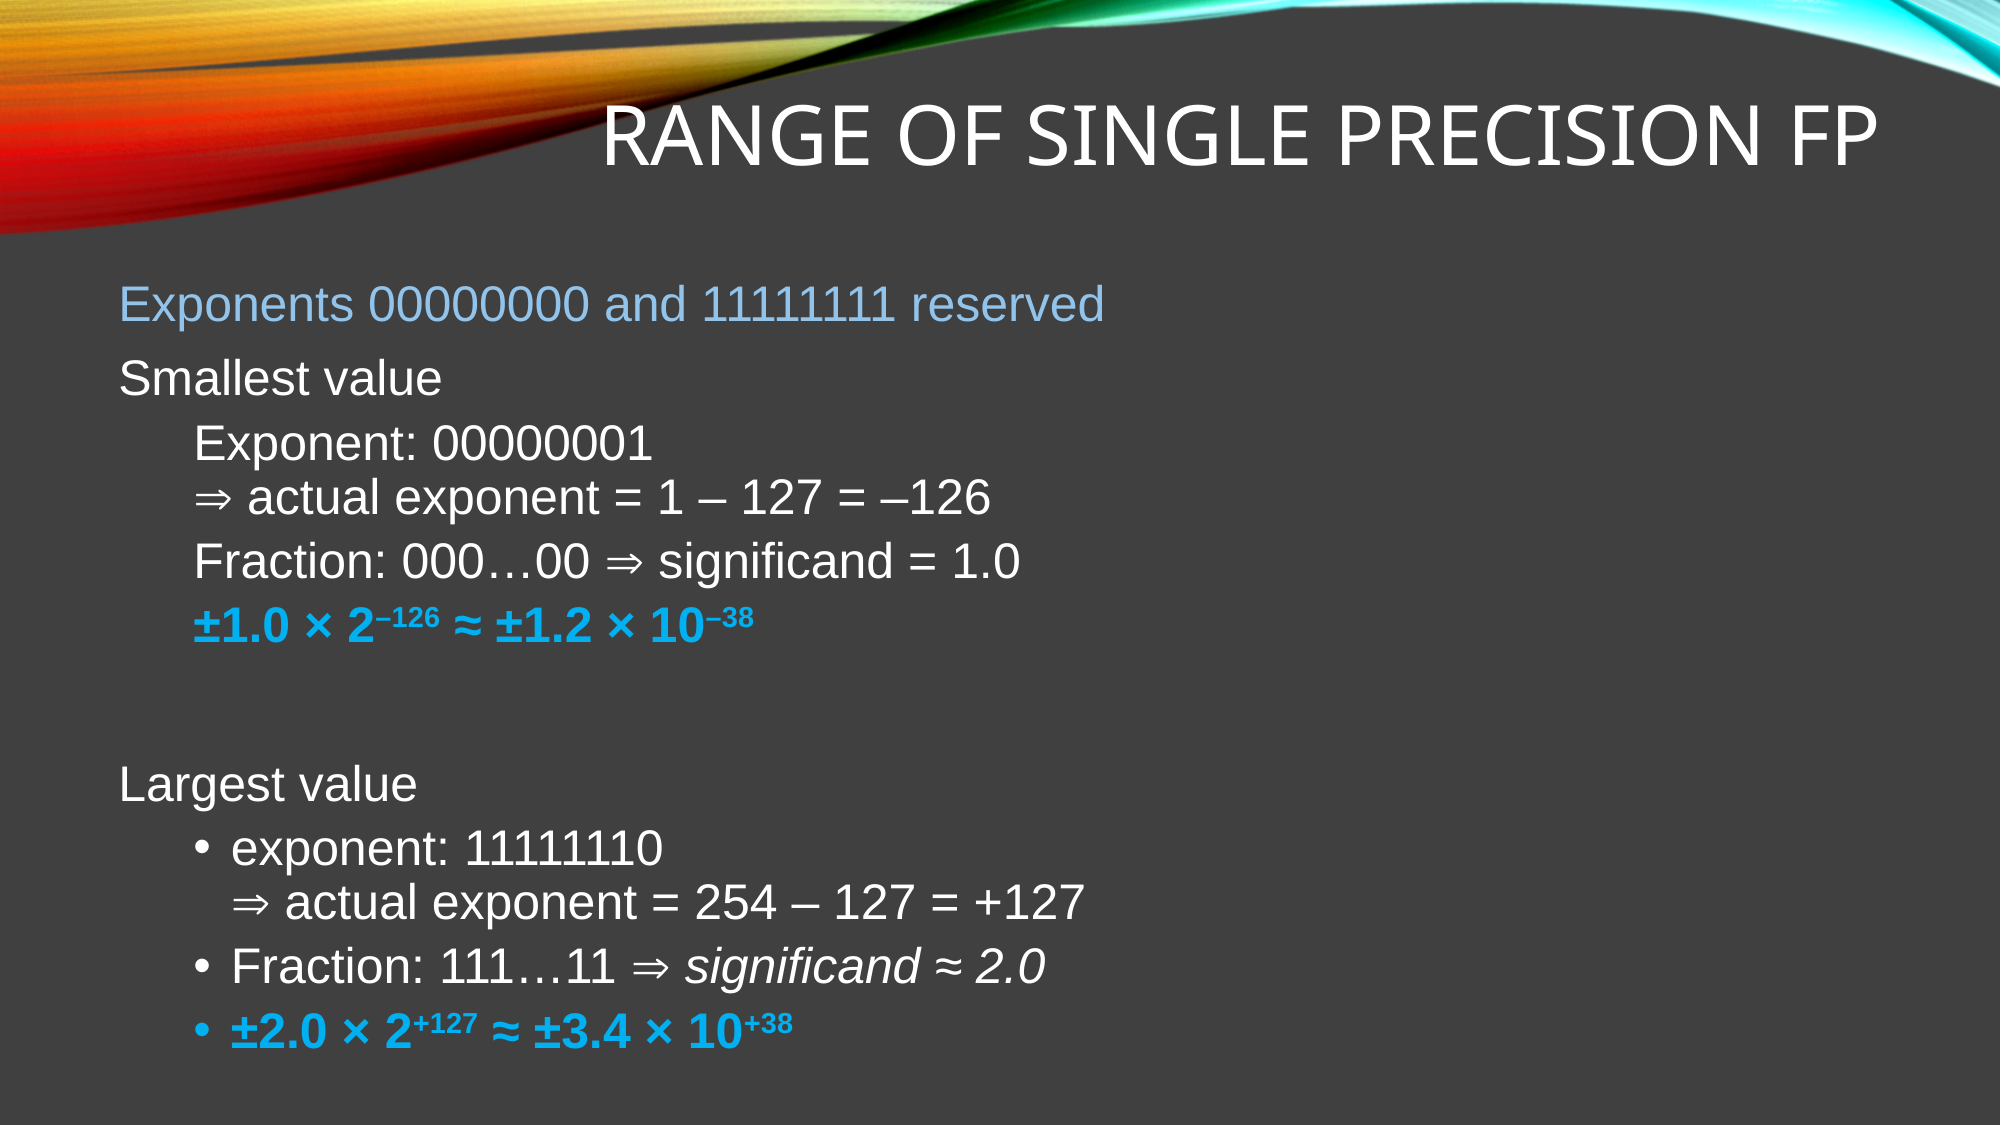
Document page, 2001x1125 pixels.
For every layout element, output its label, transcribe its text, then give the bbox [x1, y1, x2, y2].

title Range OF SINGLE PRECISION FP [99, 45, 1897, 233]
picture [0, 0, 2000, 237]
list Exponents 00000000 and 11111111 reserved Smallest value Exponent: 00000001  actual exponent = 1 – 127 = –126 Fraction: 000…00  significand = 1.0 ±1.0 × 2–126 ≈ ±1.2 × 10–38 Largest value exponent: 11111110  actual exponent = 254 – 127 = +127 Fraction: 111…11  significand ≈ 2.0 ±2.0 × 2+127 ≈ ±3.4 × 10+38 [103, 270, 1900, 1043]
